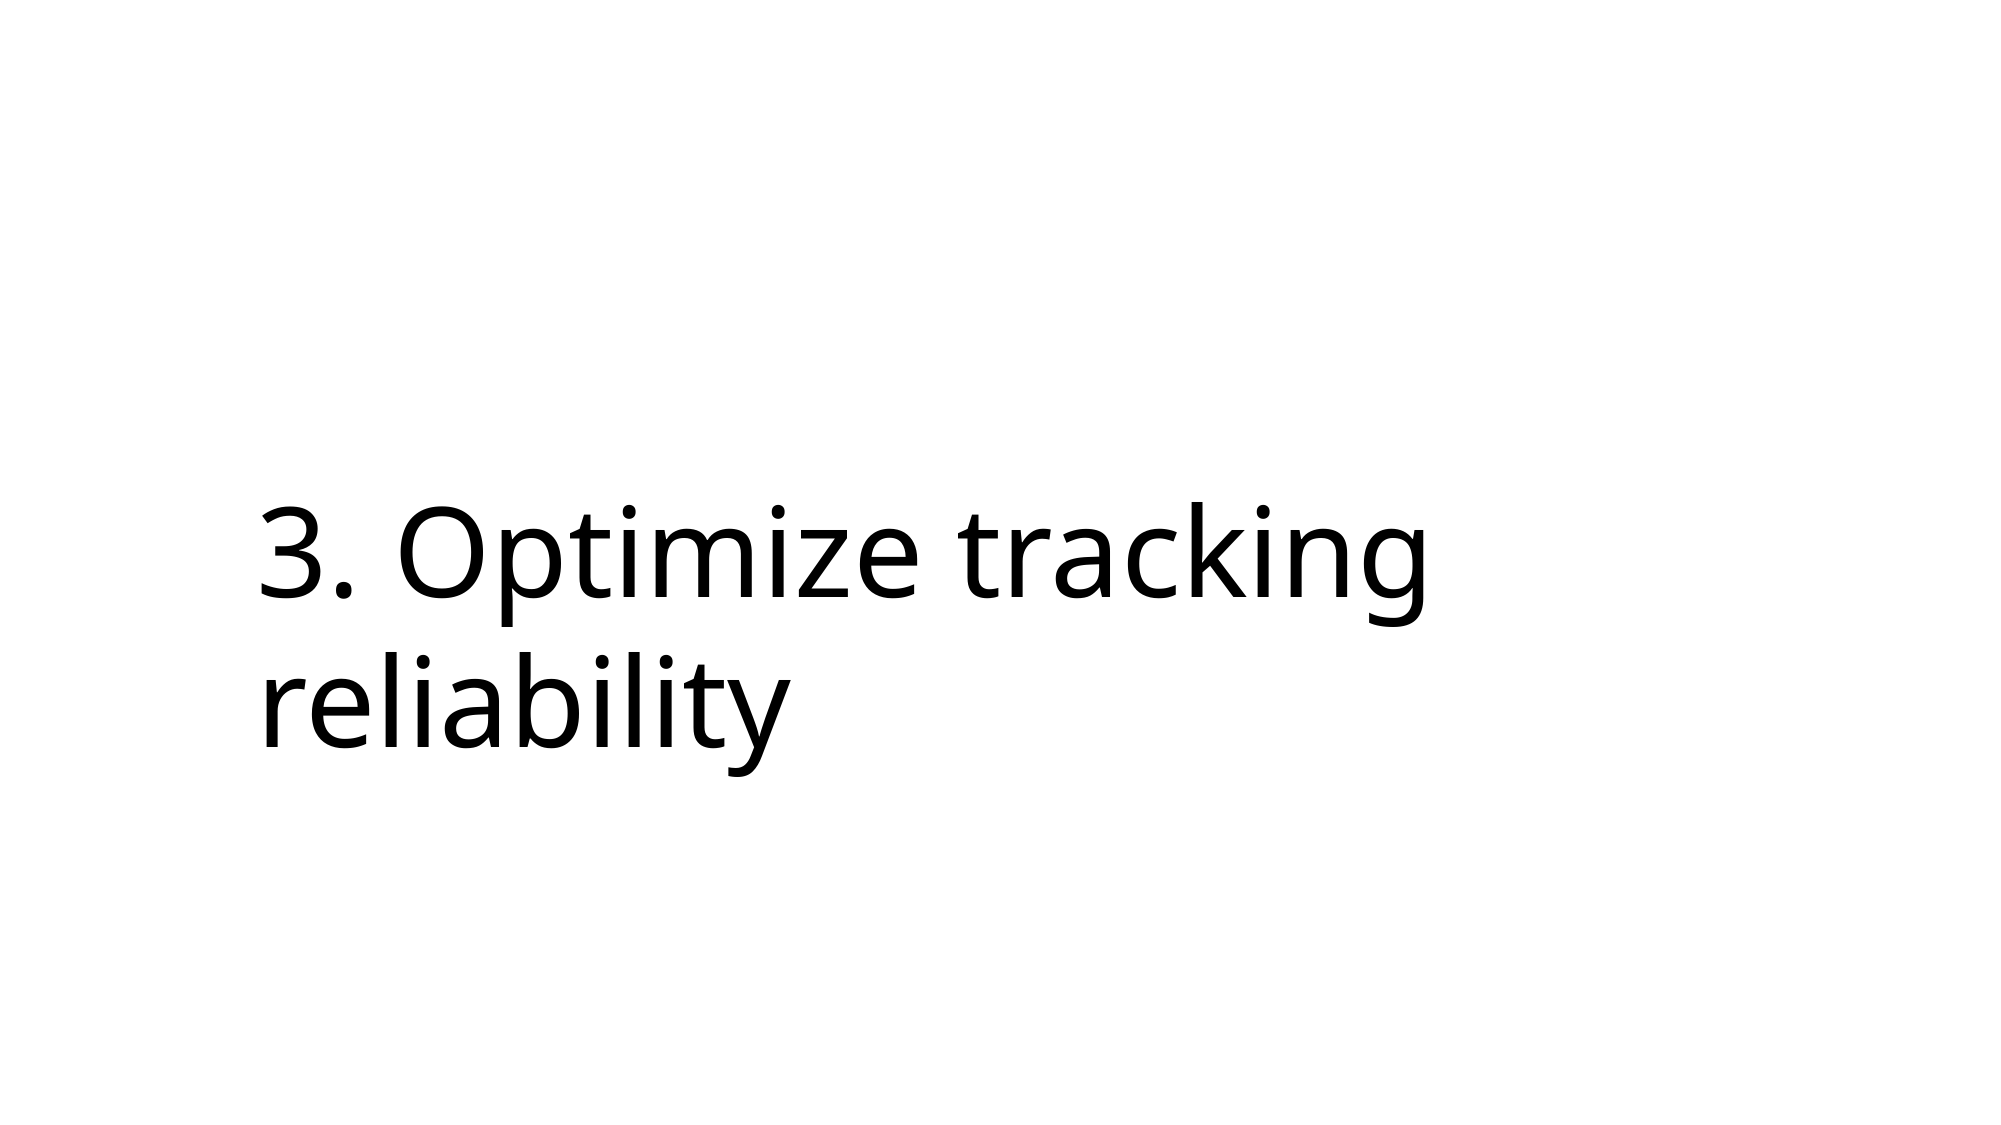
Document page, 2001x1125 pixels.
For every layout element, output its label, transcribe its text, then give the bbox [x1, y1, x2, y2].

title 3. Optimize tracking reliability [253, 470, 1747, 773]
